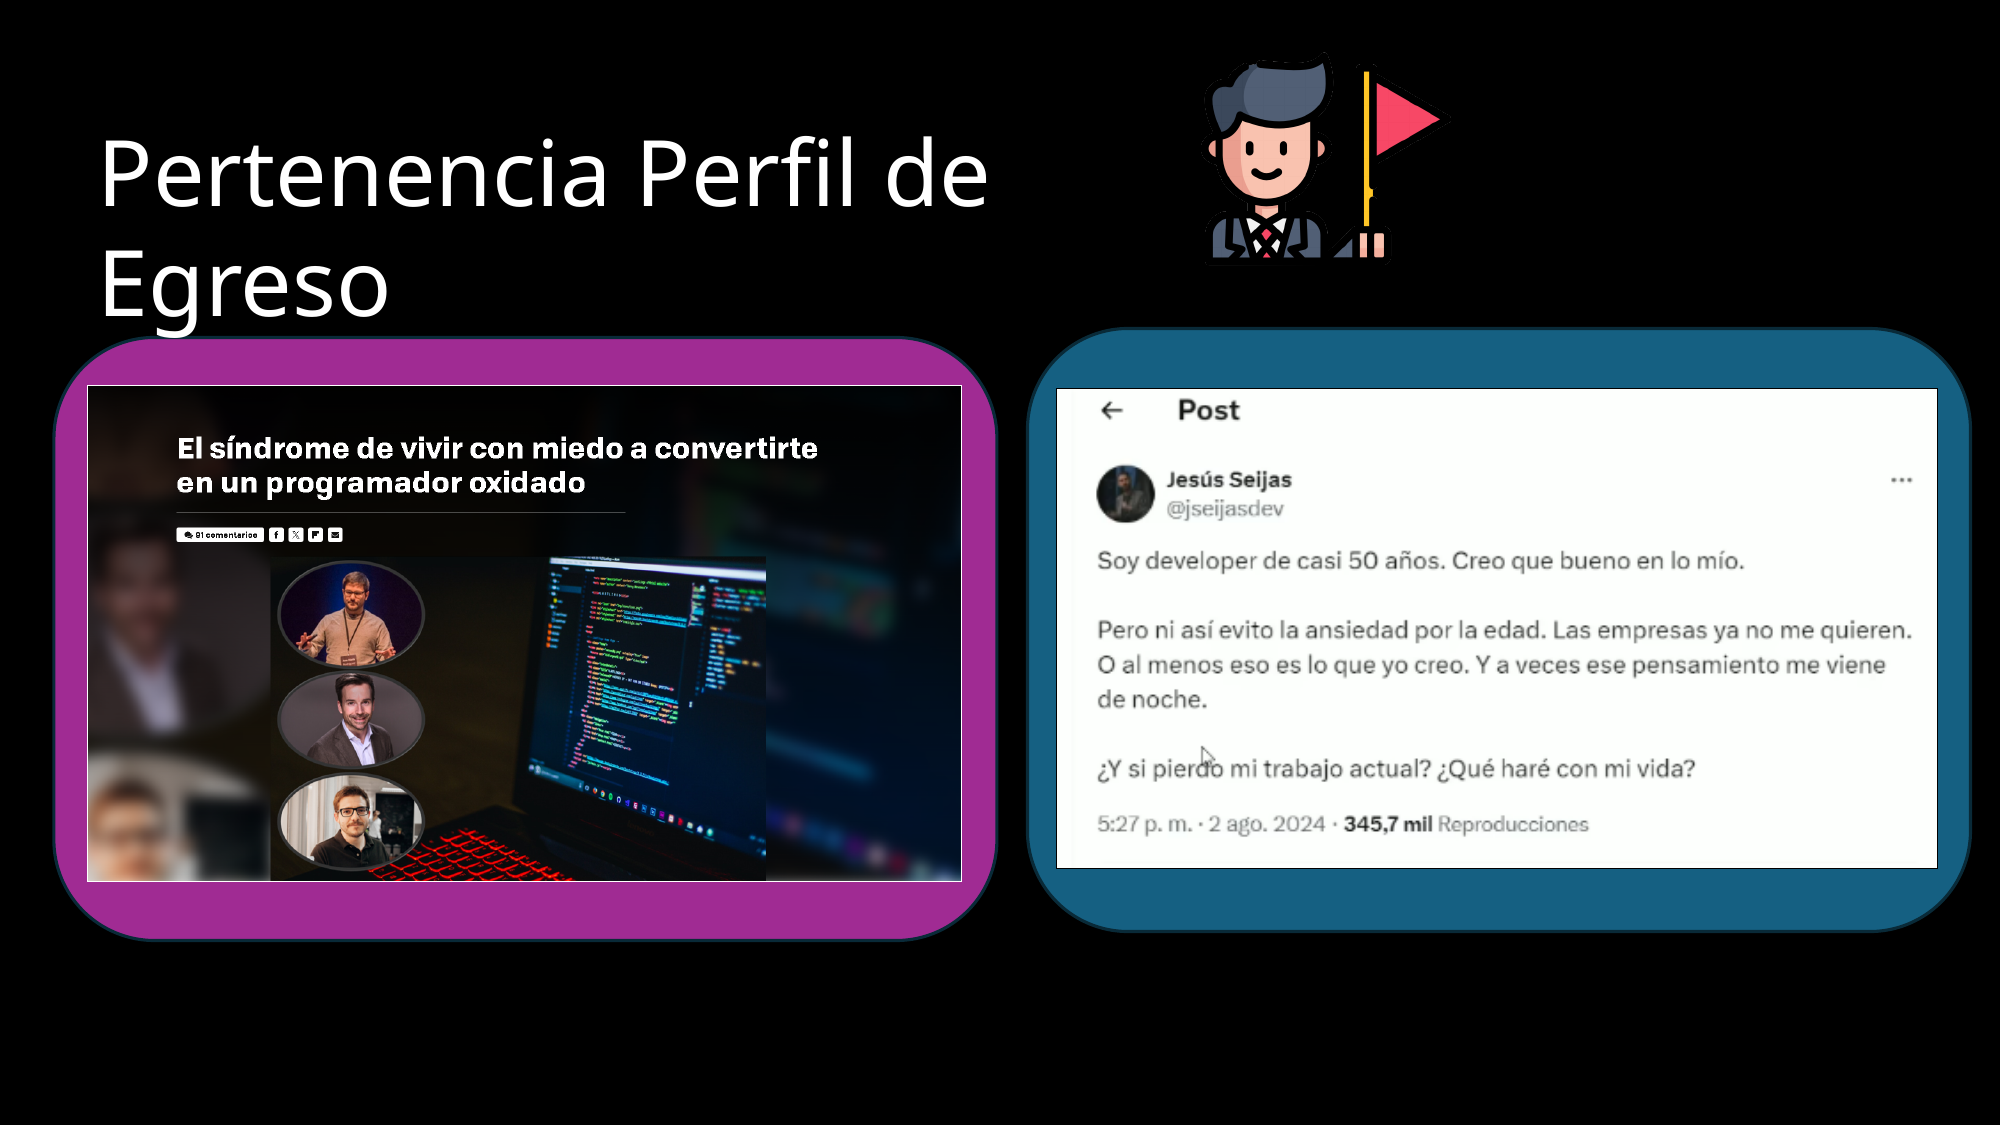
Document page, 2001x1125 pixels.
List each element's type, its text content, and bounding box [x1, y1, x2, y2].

text_box Pertenencia Perfil de Egreso [83, 107, 1226, 343]
picture [1056, 387, 1939, 870]
text_box [52, 343, 999, 943]
picture [1200, 33, 1451, 284]
picture [87, 384, 963, 882]
text_box [1025, 326, 1973, 934]
